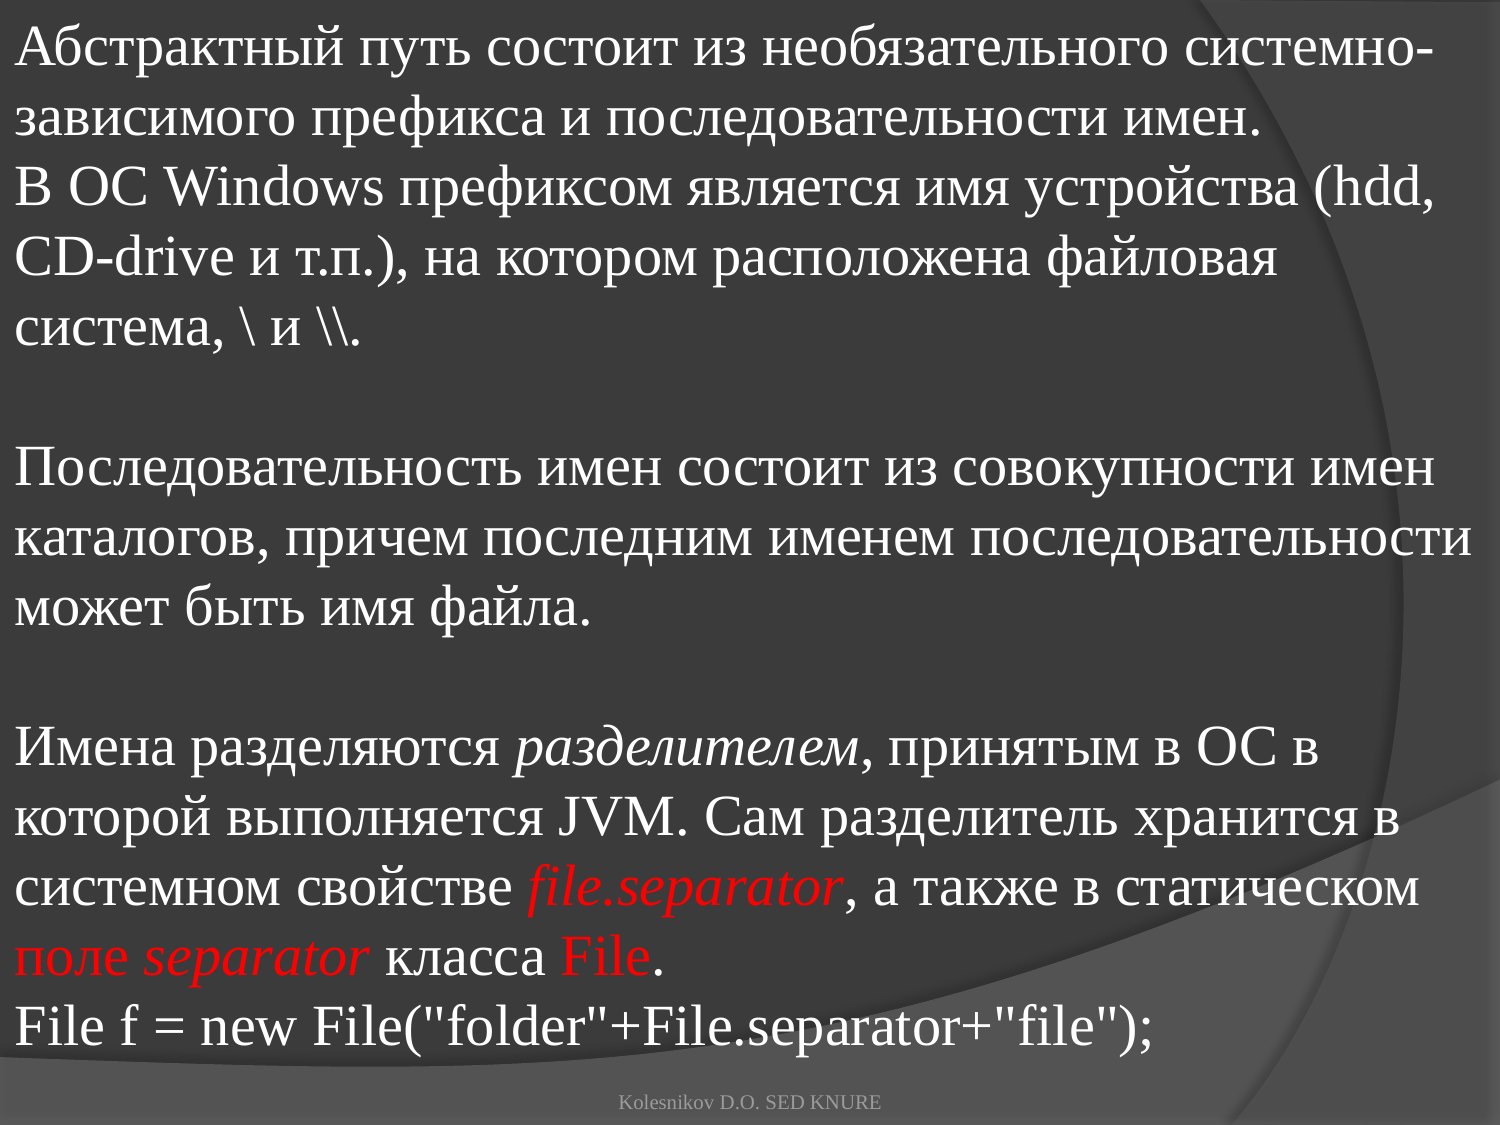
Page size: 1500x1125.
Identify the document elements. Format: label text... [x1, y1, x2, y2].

text_box Абстрактный путь состоит из необязательного системно-зависимого префикса и последовательности имен. В ОС Windows префиксом является имя устройства (hdd, CD-drive и т.п.), на котором расположена файловая система, \ и \\. Последовательность имен состоит из совокупности имен каталогов, причем последним именем последовательности может быть имя файла. Имена разделяются разделителем, принятым в ОС в которой выполняется JVM. Сам разделитель хранится в системном свойстве file.separator, а также в статическом поле separator класса File. File f = new File("folder"+File.separator+"file"); [0, 0, 1500, 1065]
footer Kolesnikov D.O. SED KNURE [512, 1053, 988, 1114]
